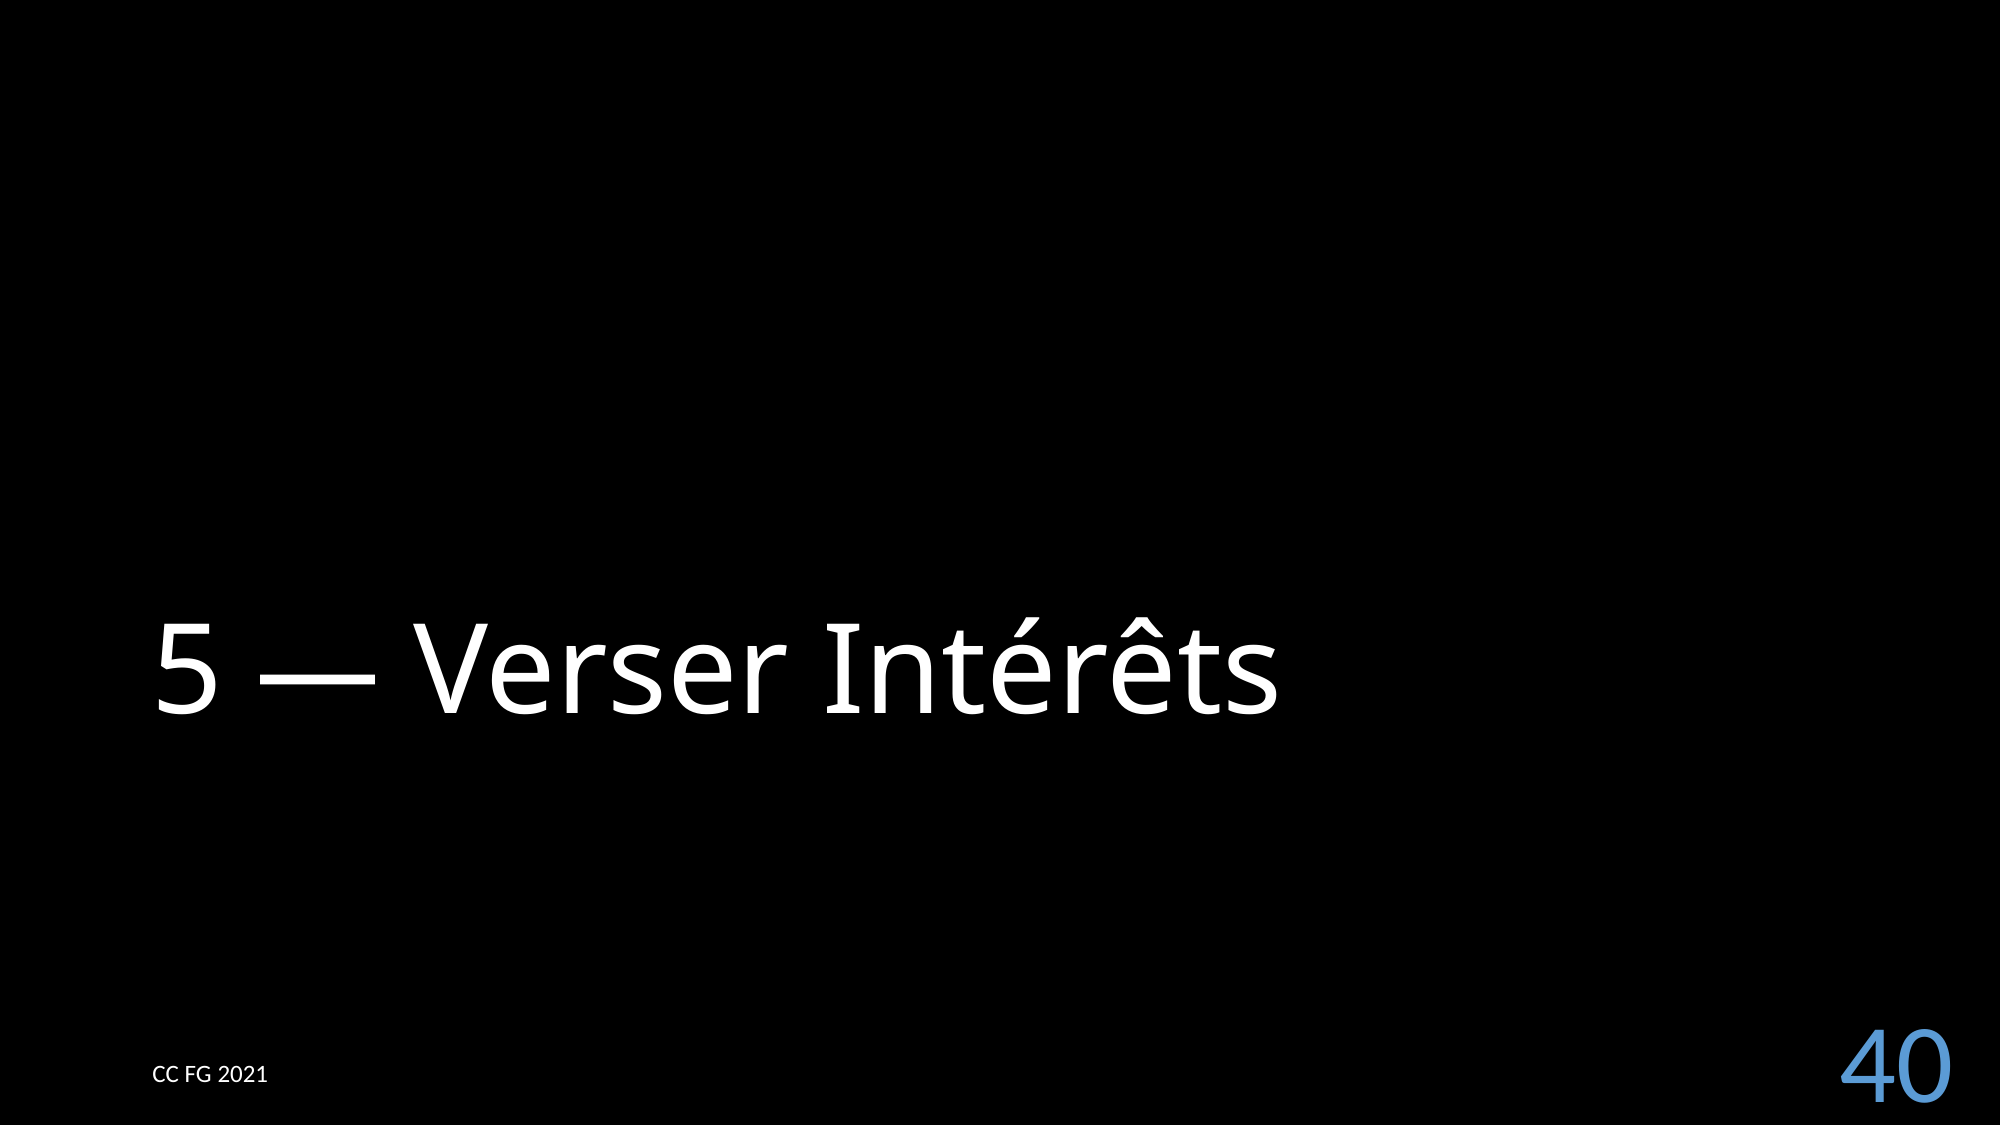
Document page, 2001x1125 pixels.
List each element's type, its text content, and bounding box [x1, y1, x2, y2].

slide_number CC FG 2021 [137, 1042, 588, 1103]
slide_number 40 [1412, 1013, 1969, 1103]
title 5 — Verser Intérêts [136, 280, 1862, 749]
